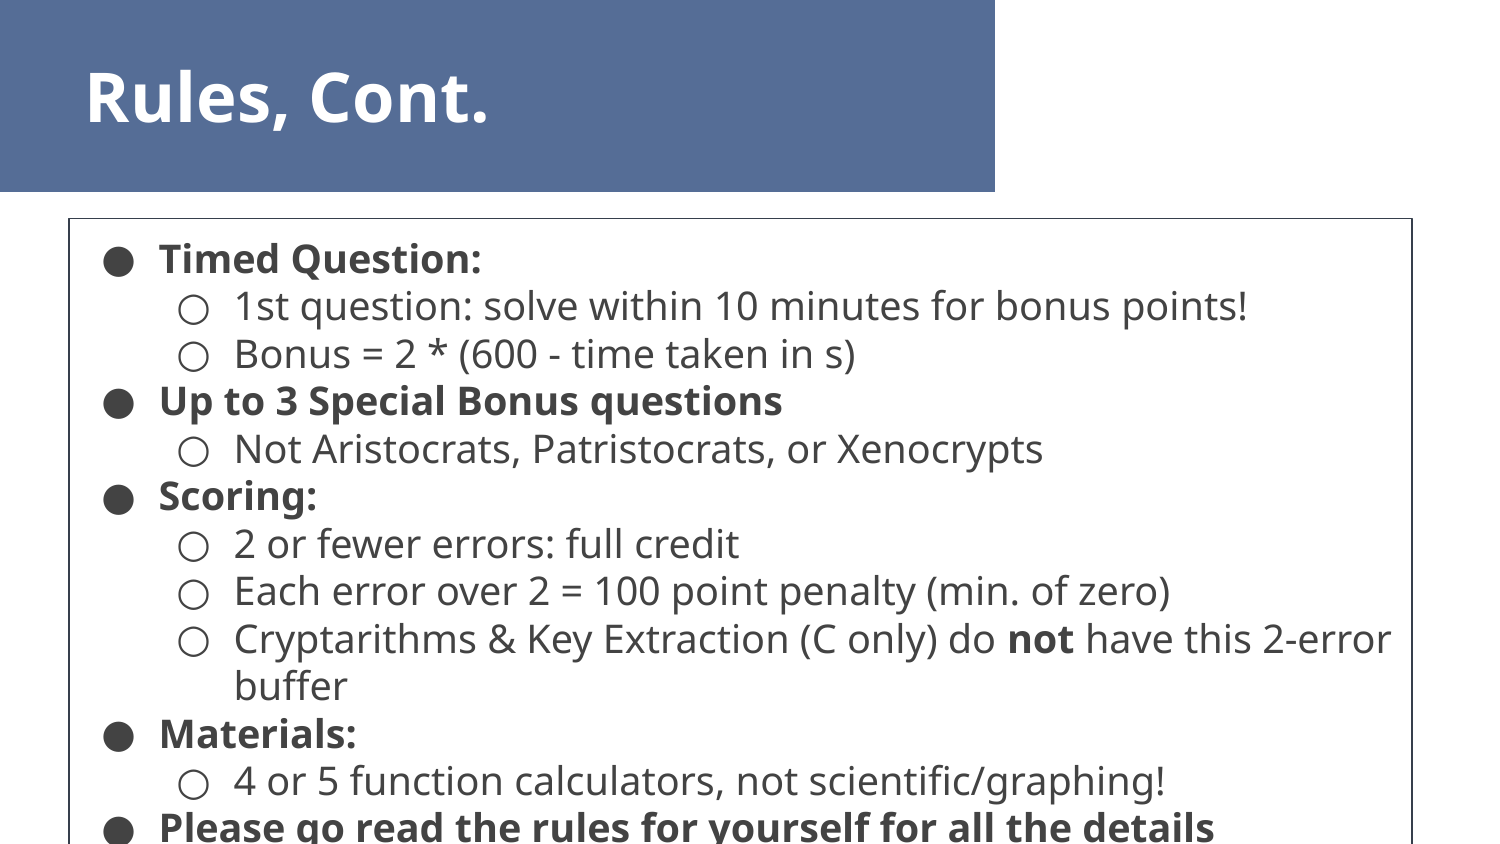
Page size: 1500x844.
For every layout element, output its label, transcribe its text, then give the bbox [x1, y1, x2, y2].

text_box [0, 0, 995, 192]
text_box Timed Question: 1st question: solve within 10 minutes for bonus points! Bonus = 2 * (600 - time taken in s) Up to 3 Special Bonus questions Not Aristocrats, Patristocrats, or Xenocrypts Scoring: 2 or fewer errors: full credit Each error over 2 = 100 point penalty (min. of zero) Cryptarithms & Key Extraction (C only) do not have this 2-error buffer Materials: 4 or 5 function calculators, not scientific/graphing! Please go read the rules for yourself for all the details [68, 218, 1412, 844]
title Rules, Cont. [69, 39, 824, 211]
